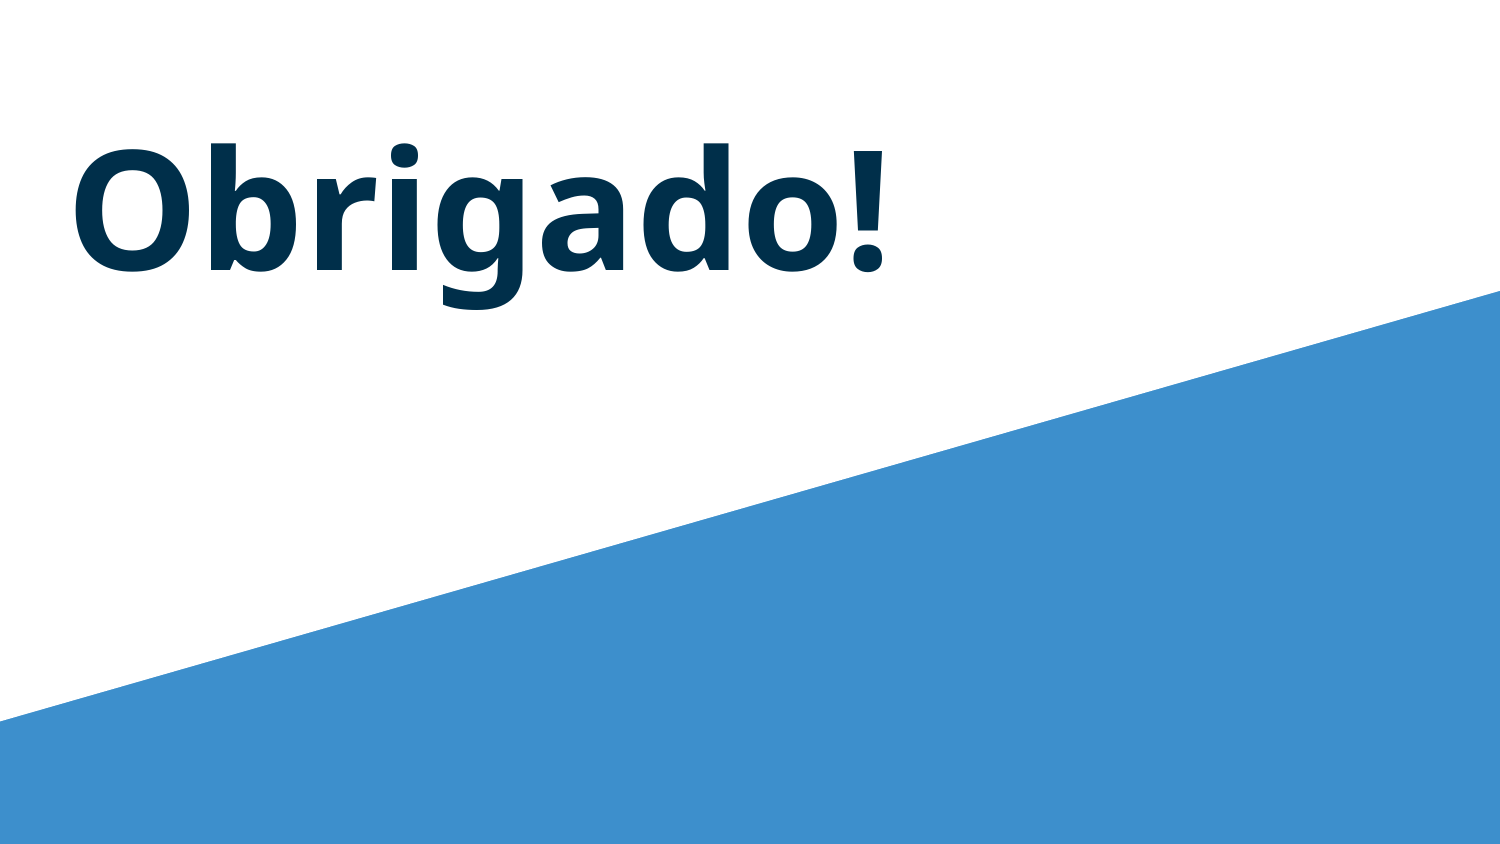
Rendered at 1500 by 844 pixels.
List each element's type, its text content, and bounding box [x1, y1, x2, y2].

title Obrigado! [51, 88, 1449, 299]
